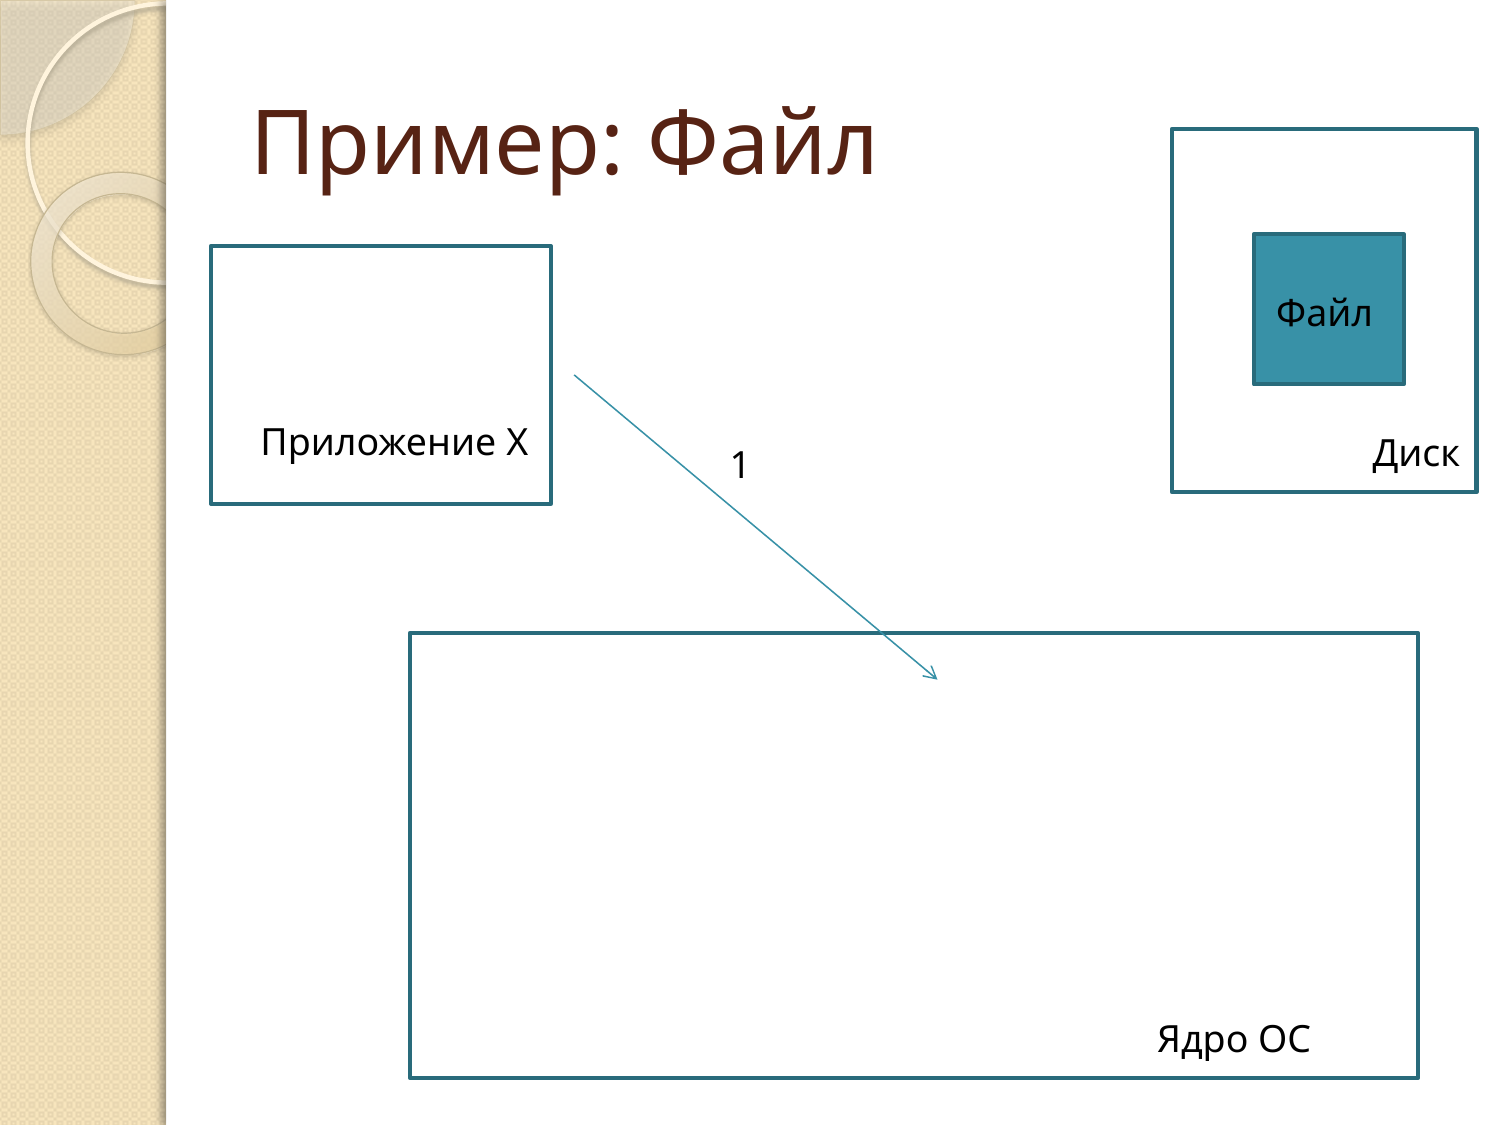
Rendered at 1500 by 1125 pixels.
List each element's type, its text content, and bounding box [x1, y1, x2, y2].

text_box Файл [1261, 281, 1388, 341]
text_box [1170, 127, 1479, 494]
text_box Приложение X [245, 410, 544, 470]
text_box Ядро ОС [1142, 1007, 1327, 1068]
text_box [1252, 232, 1406, 386]
text_box [408, 631, 1420, 1080]
text_box Диск [1357, 421, 1475, 482]
text_box [209, 244, 553, 506]
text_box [573, 374, 938, 680]
title Пример: Файл [235, 45, 1466, 233]
